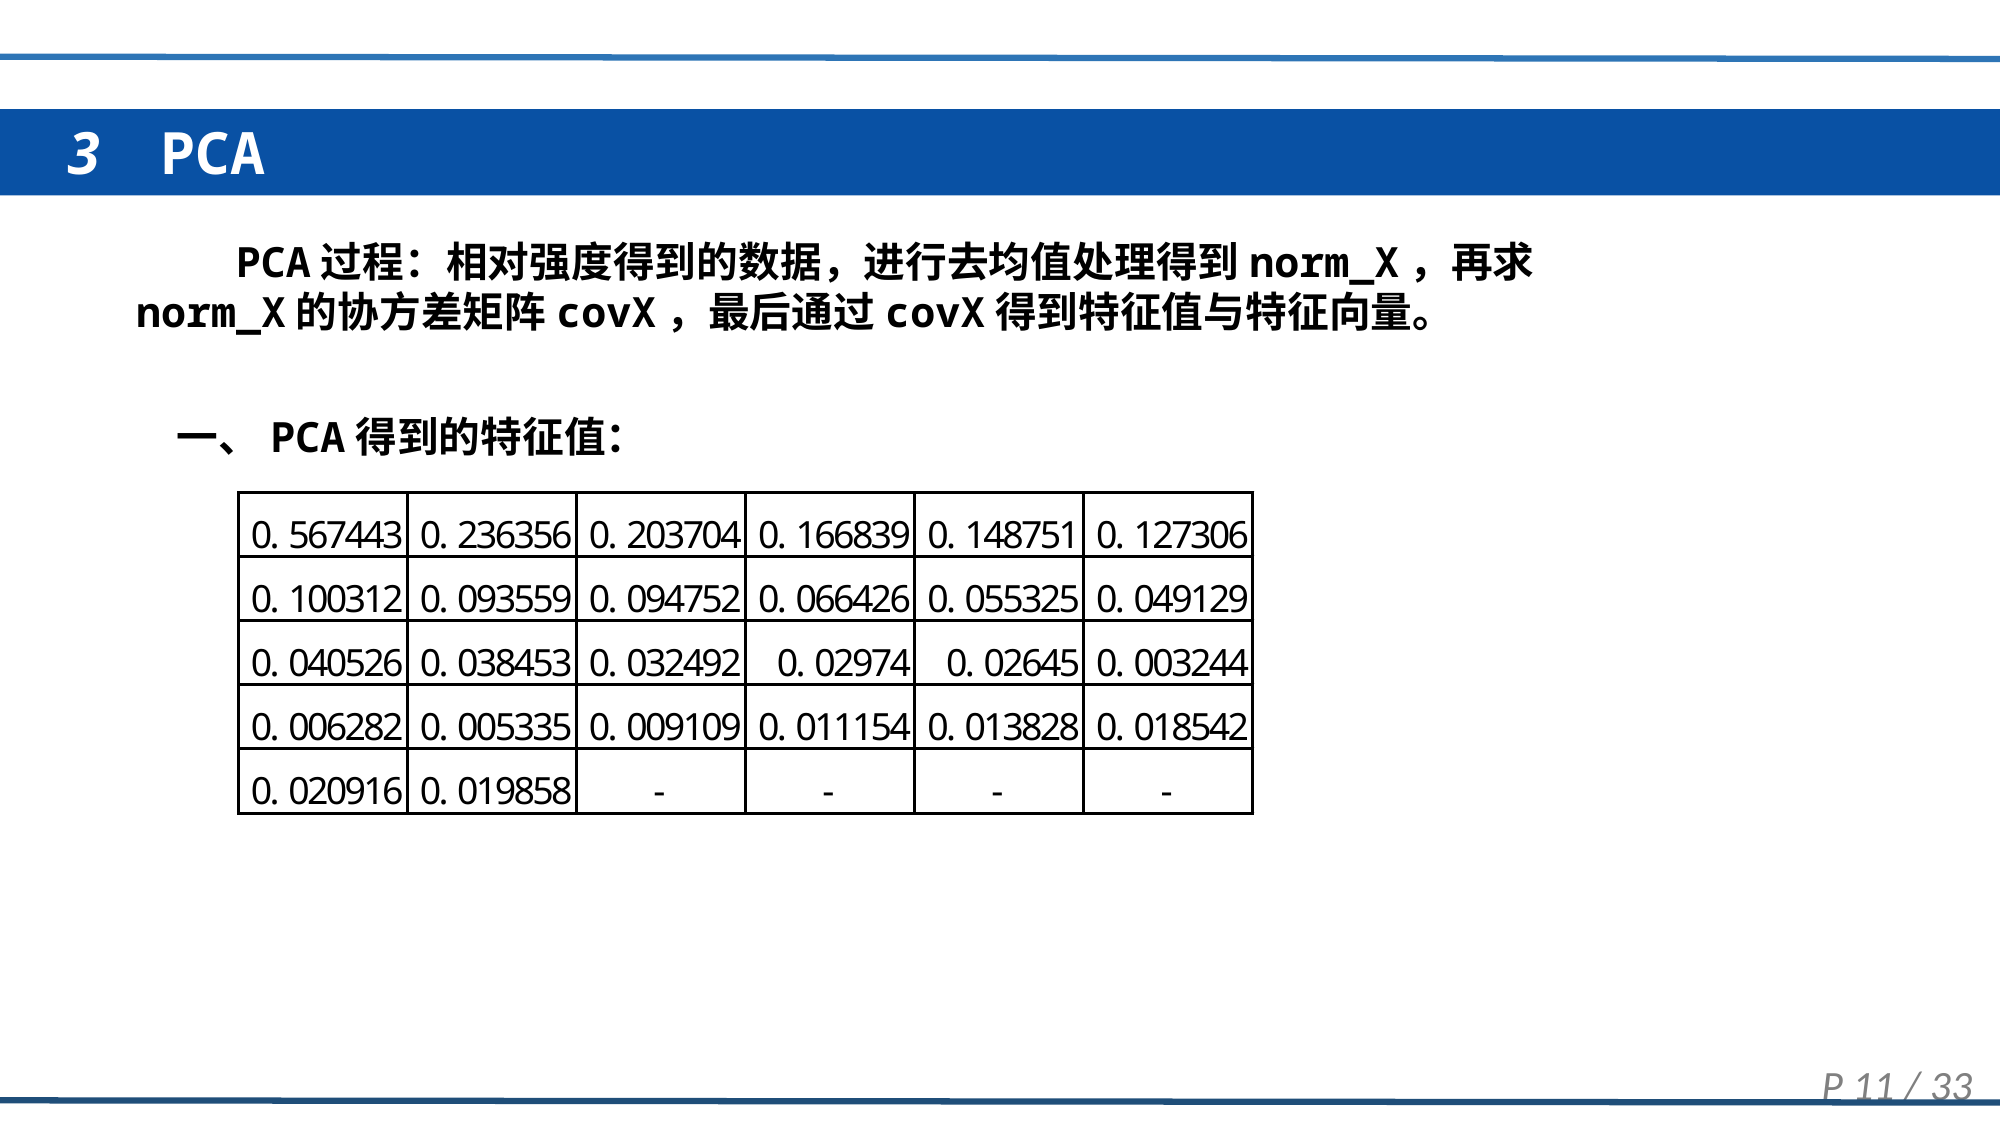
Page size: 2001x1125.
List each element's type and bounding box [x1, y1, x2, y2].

picture [236, 490, 1255, 815]
text_box [0, 56, 2000, 1103]
